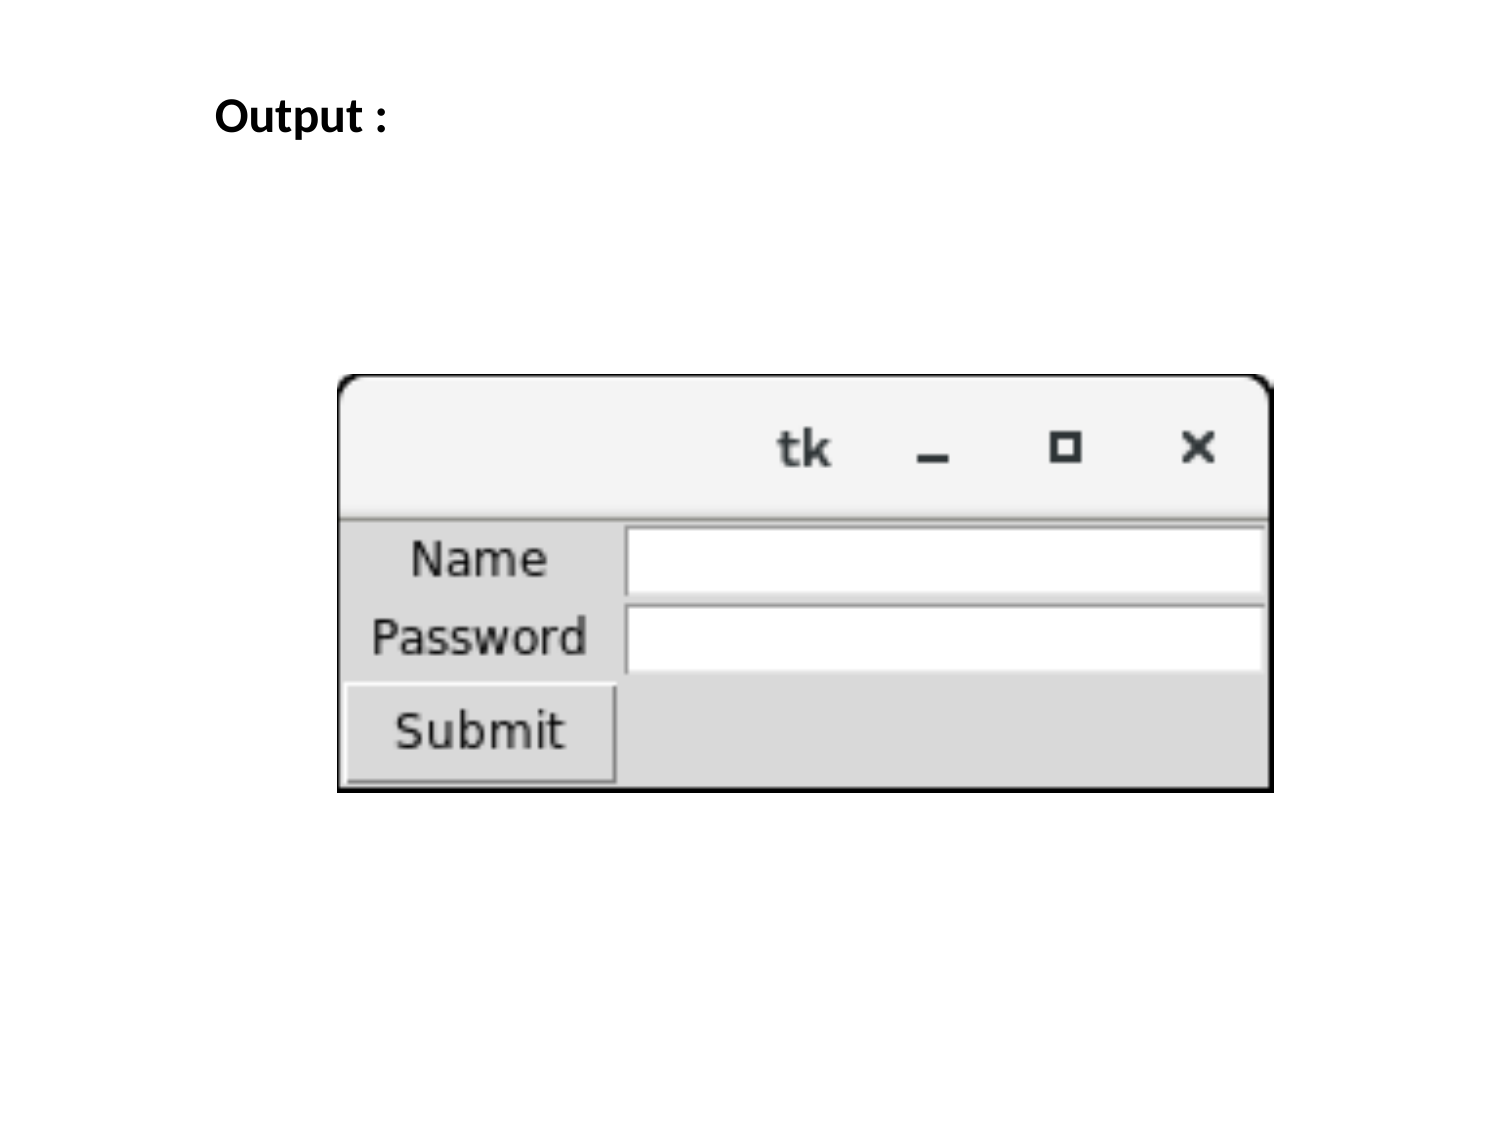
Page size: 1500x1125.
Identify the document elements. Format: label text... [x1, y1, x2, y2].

picture [337, 374, 1274, 793]
text_box Output : [200, 74, 525, 150]
